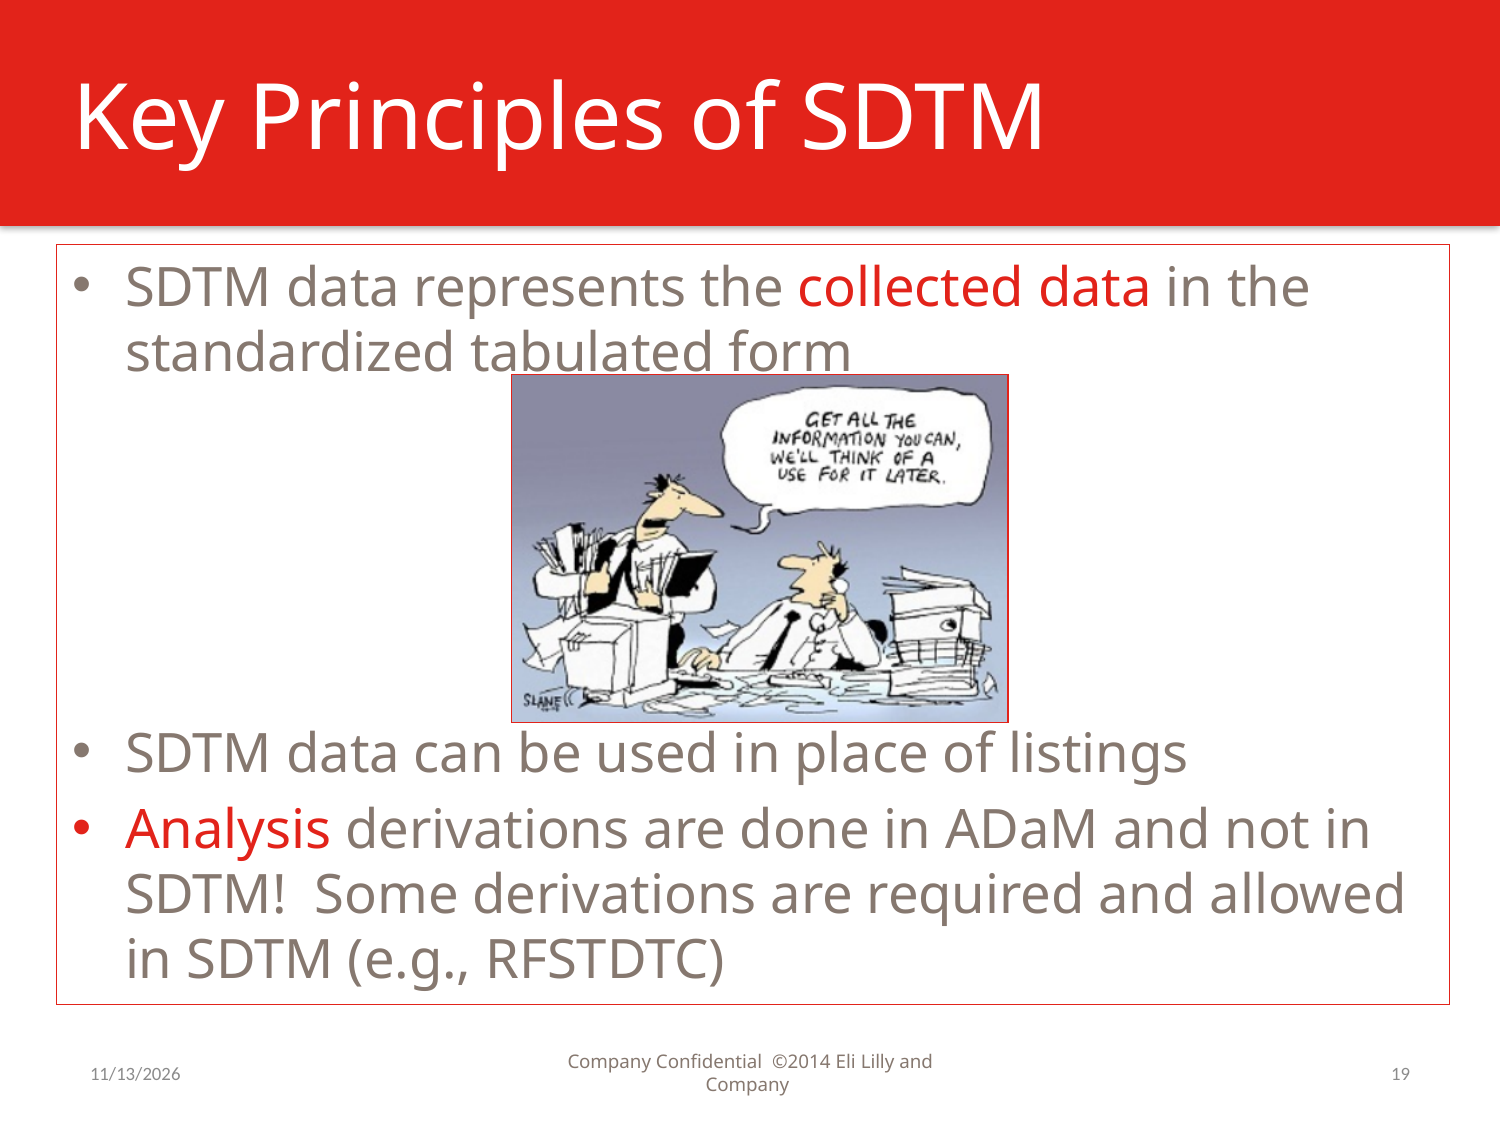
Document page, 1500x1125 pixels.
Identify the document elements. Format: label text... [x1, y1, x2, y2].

list SDTM data represents the collected data in the standardized tabulated form SDTM data can be used in place of listings Analysis derivations are done in ADaM and not in SDTM! Some derivations are required and allowed in SDTM (e.g., RFSTDTC) [56, 244, 1450, 1005]
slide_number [75, 1042, 425, 1103]
title Key Principles of SDTM [56, 19, 1450, 207]
picture [512, 375, 1008, 722]
footer Company Confidential ©2014 Eli Lilly and Company [512, 1042, 988, 1103]
slide_number 19 [1074, 1042, 1425, 1103]
